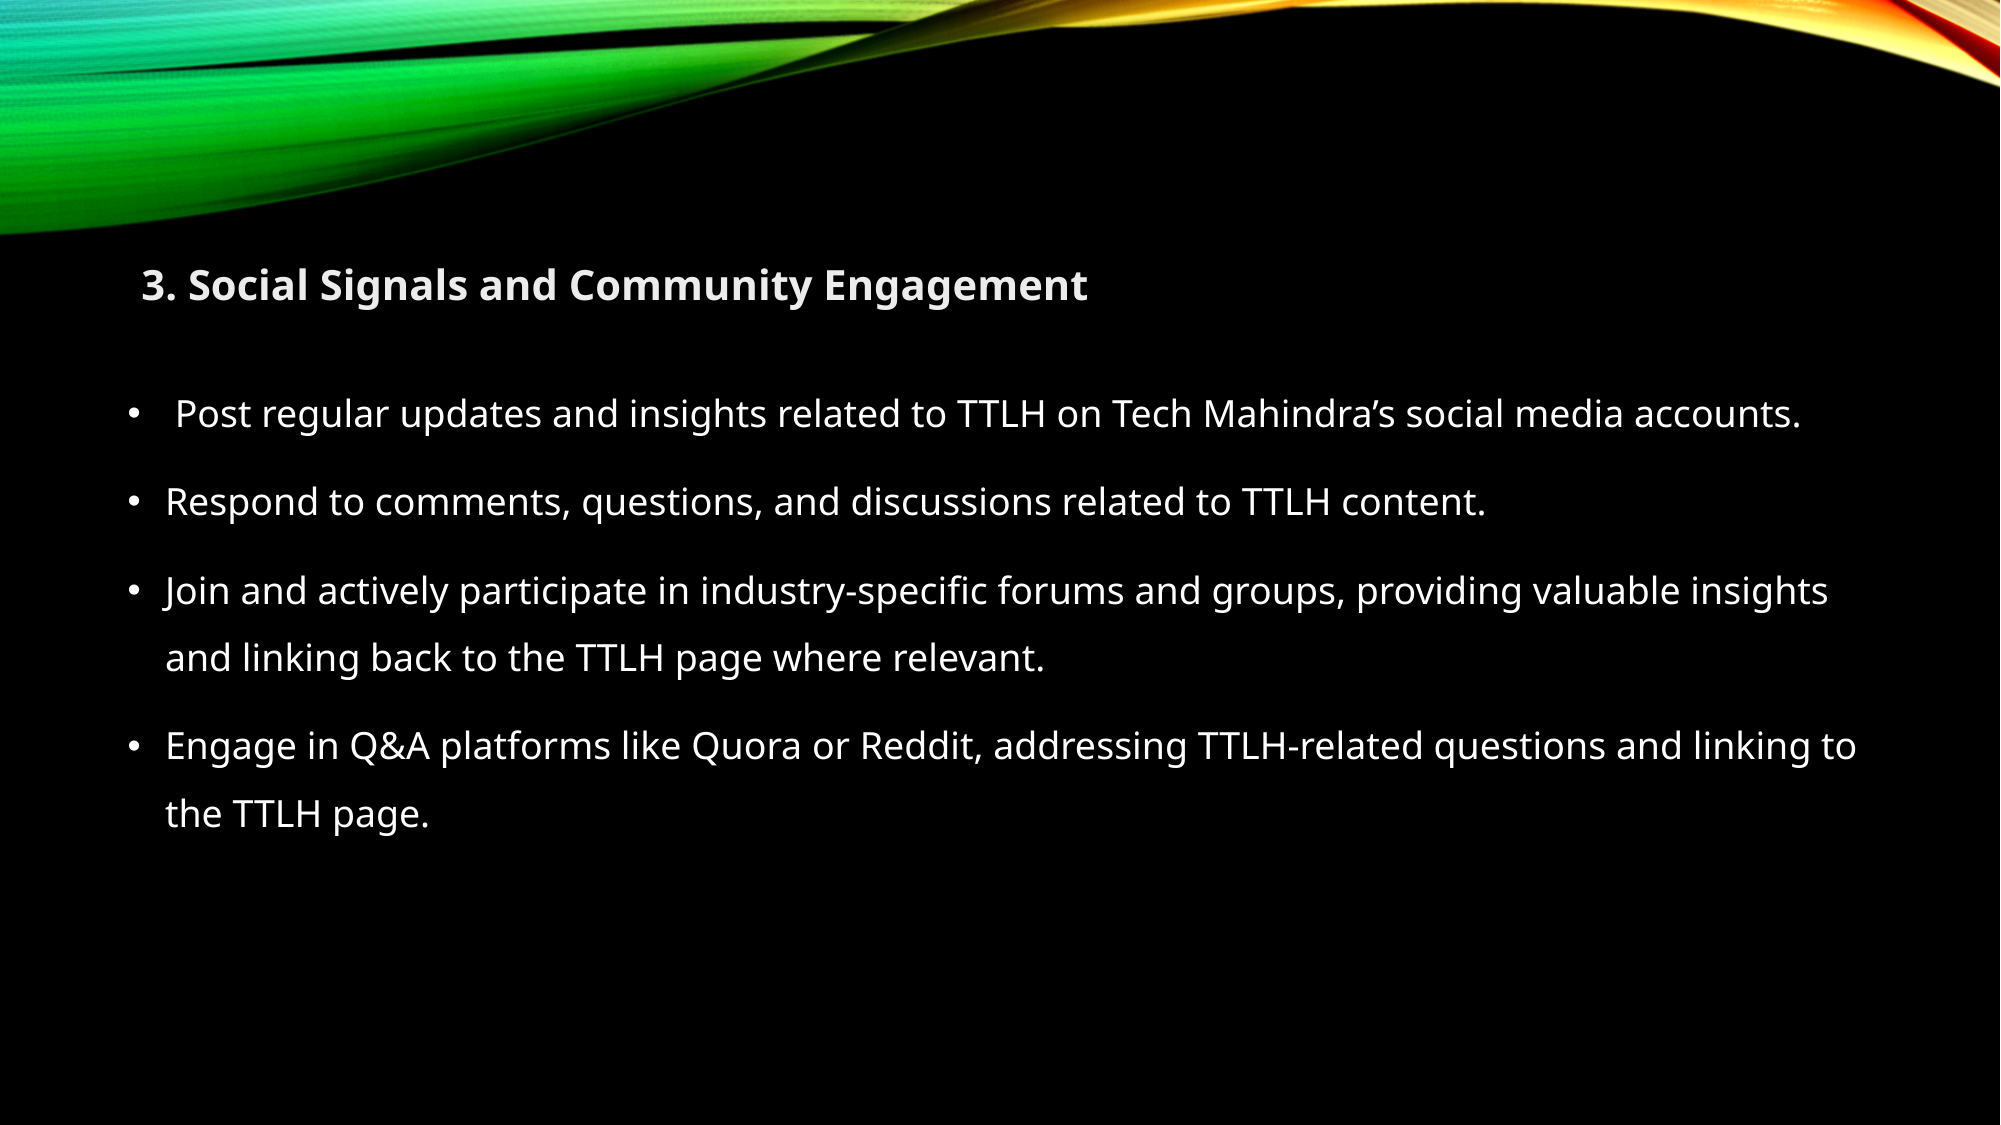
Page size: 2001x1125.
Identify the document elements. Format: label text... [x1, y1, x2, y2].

list Post regular updates and insights related to TTLH on Tech Mahindra’s social media accounts. Respond to comments, questions, and discussions related to TTLH content. Join and actively participate in industry-specific forums and groups, providing valuable insights and linking back to the TTLH page where relevant. Engage in Q&A platforms like Quora or Reddit, addressing TTLH-related questions and linking to the TTLH page. [112, 360, 1888, 1021]
picture [0, 0, 2000, 237]
text_box 3. Social Signals and Community Engagement [126, 251, 1139, 317]
